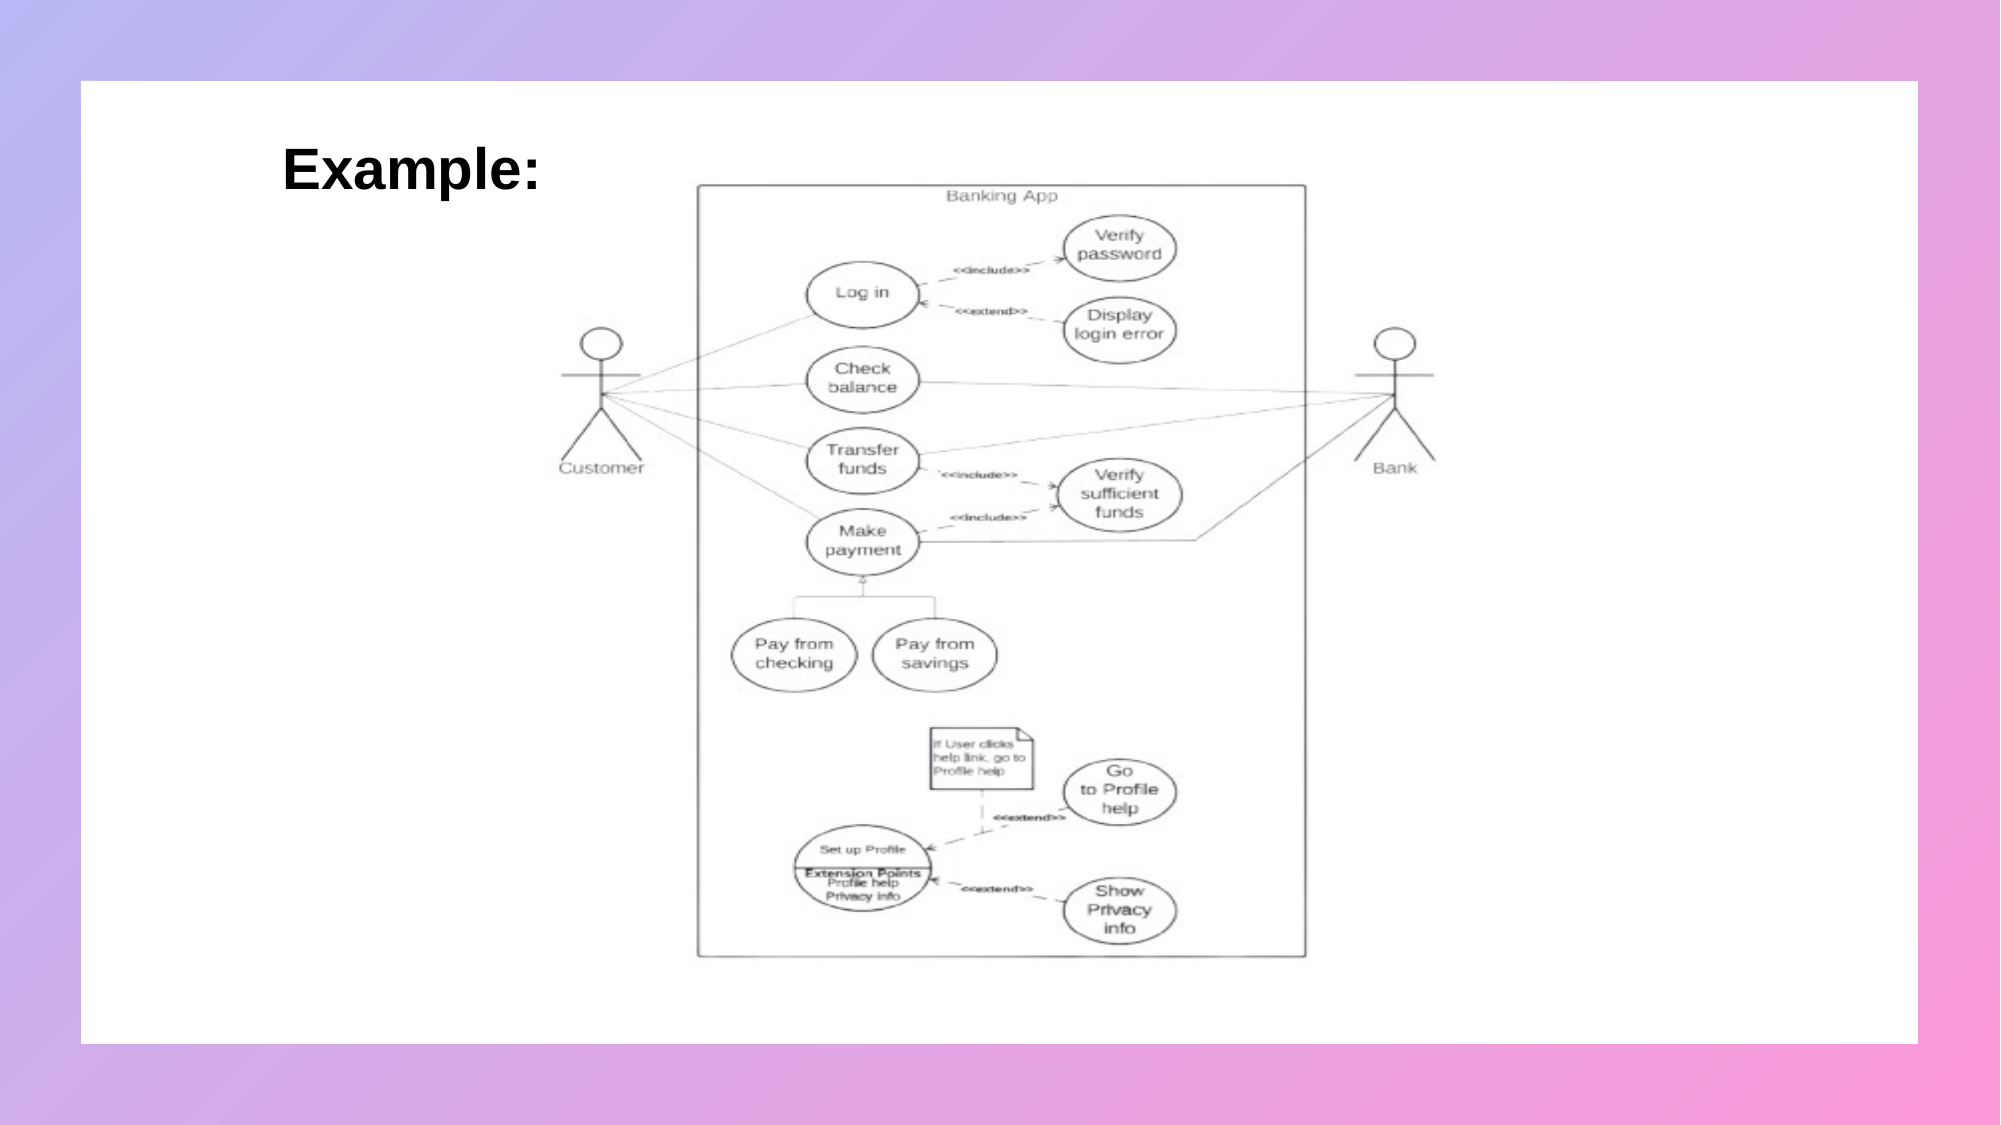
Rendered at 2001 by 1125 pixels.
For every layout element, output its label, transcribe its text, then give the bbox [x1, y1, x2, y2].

text_box Example: [267, 124, 1771, 209]
picture [546, 155, 1500, 970]
